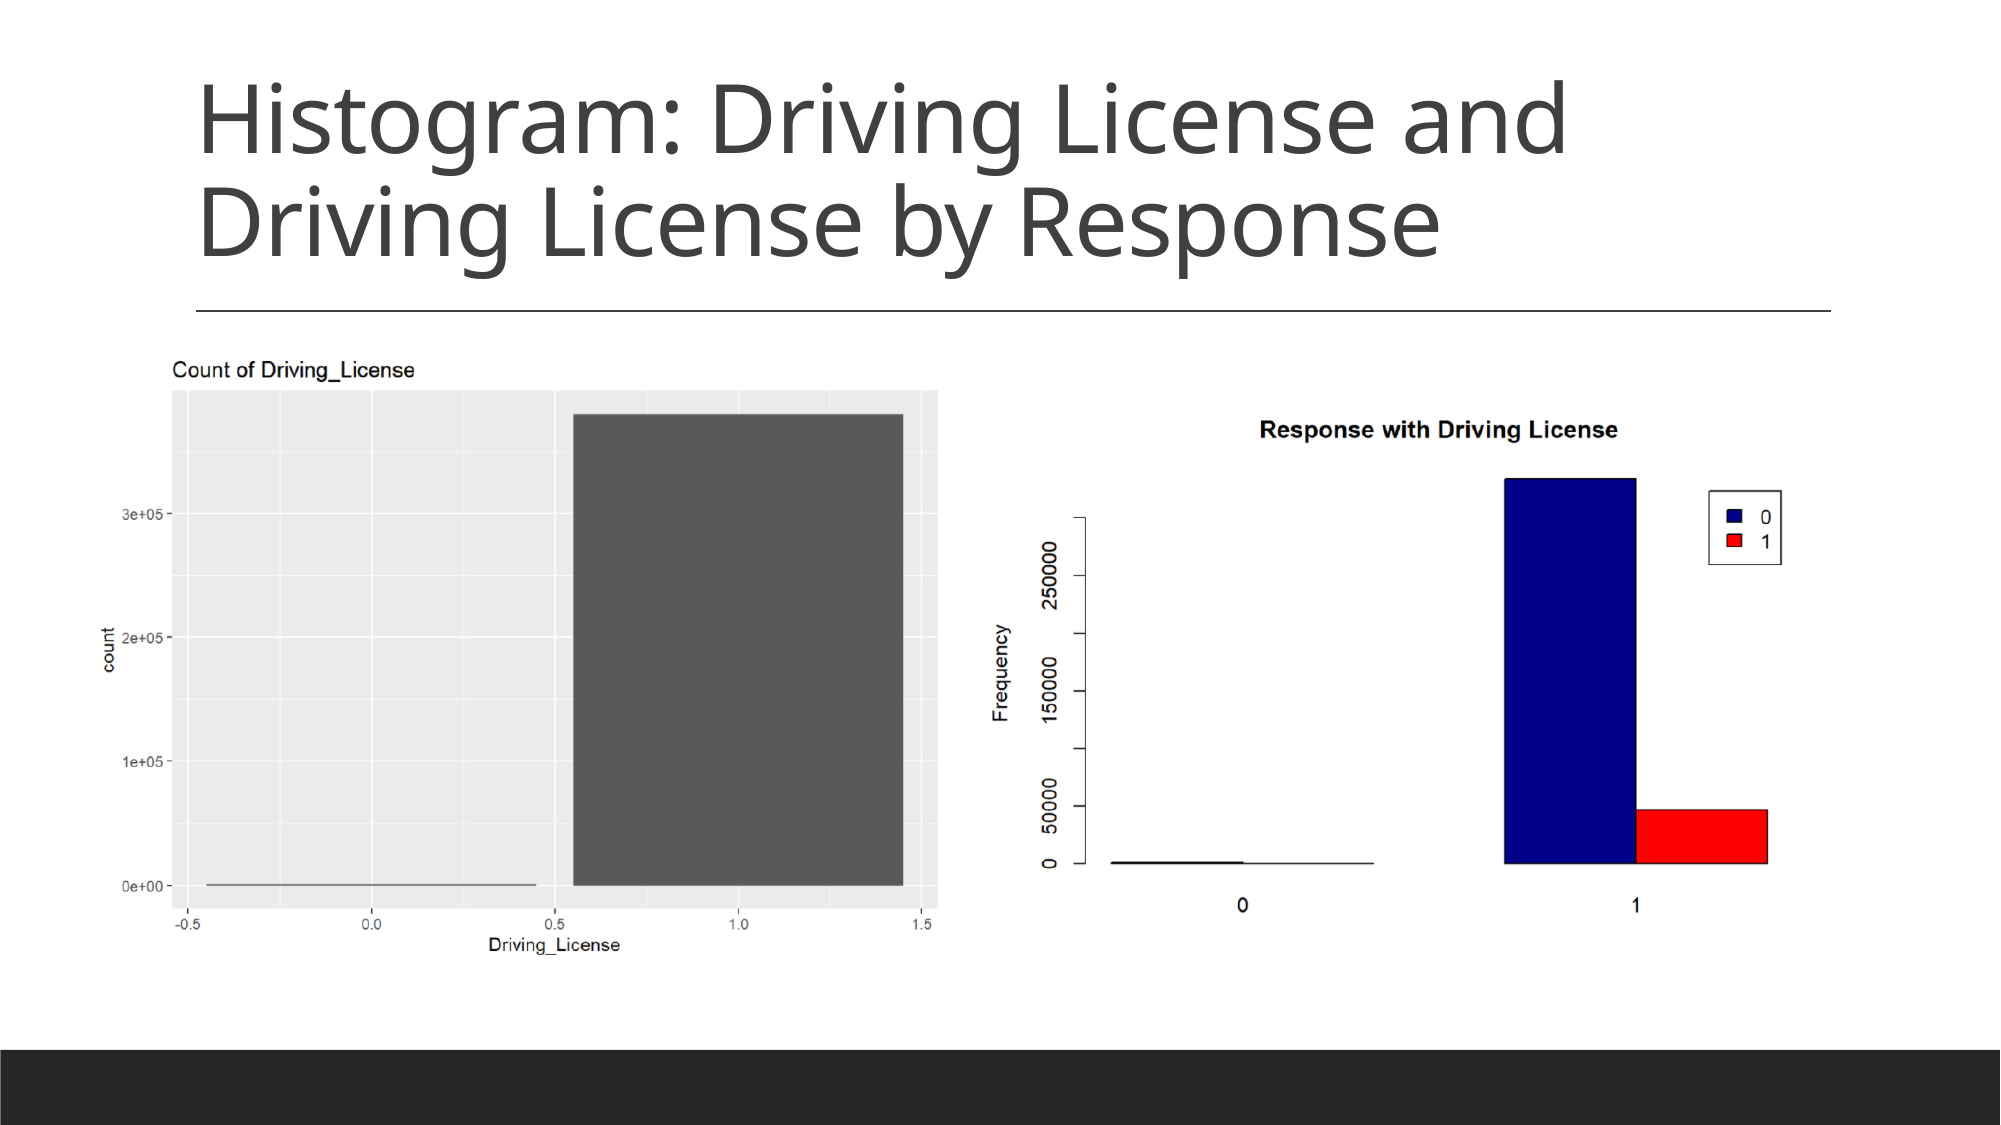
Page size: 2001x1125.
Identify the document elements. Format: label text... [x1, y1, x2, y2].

title Histogram: Driving License and Driving License by Response [180, 47, 1830, 285]
picture [88, 354, 949, 967]
picture [974, 400, 1816, 921]
